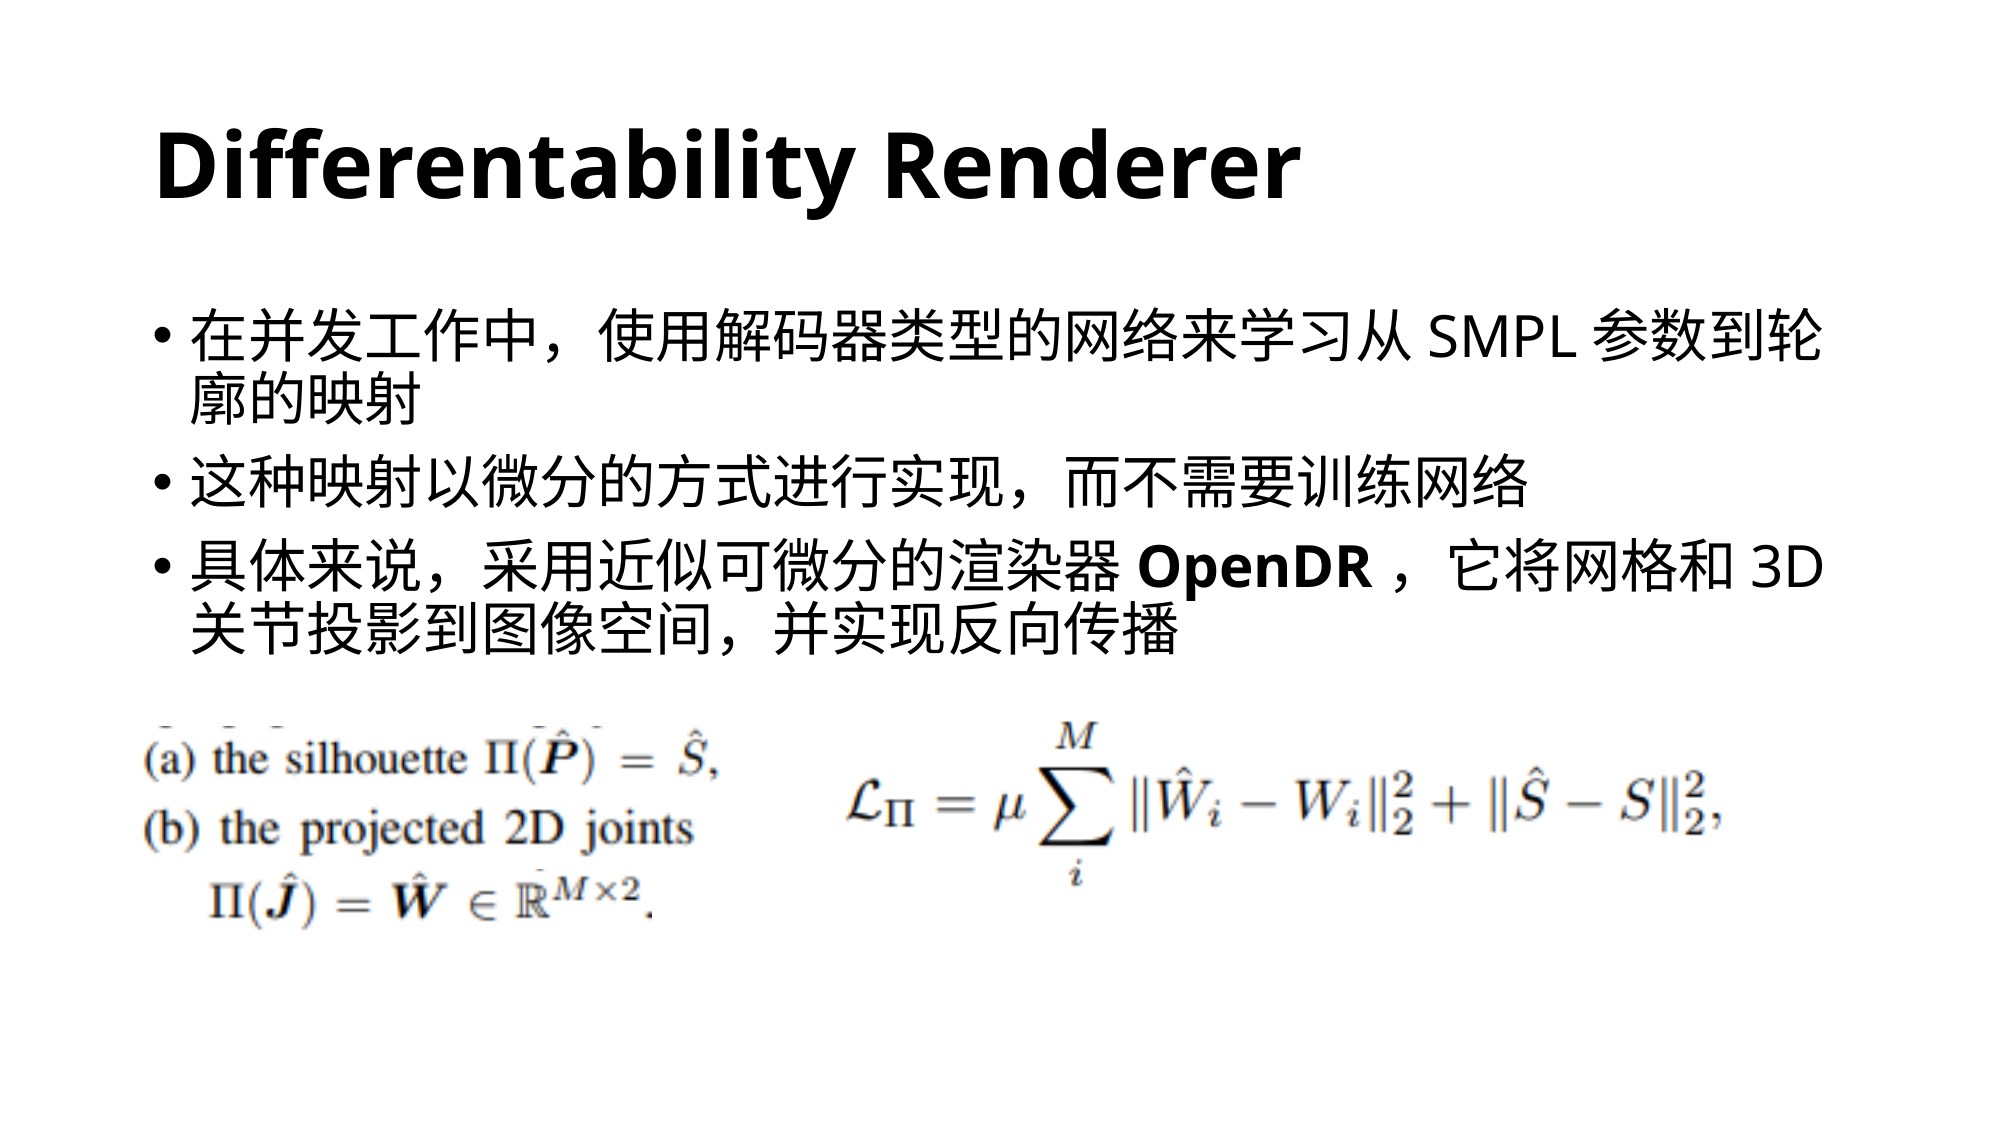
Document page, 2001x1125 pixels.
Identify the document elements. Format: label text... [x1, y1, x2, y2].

title Differentability Renderer [137, 59, 1863, 278]
picture [137, 726, 731, 939]
list 在并发工作中，使用解码器类型的网络来学习从SMPL参数到轮廓的映射 这种映射以微分的方式进行实现，而不需要训练网络 具体来说，采用近似可微分的渲染器OpenDR，它将网格和3D关节投影到图像空间，并实现反向传播 [137, 299, 1863, 1014]
picture [815, 685, 1778, 908]
